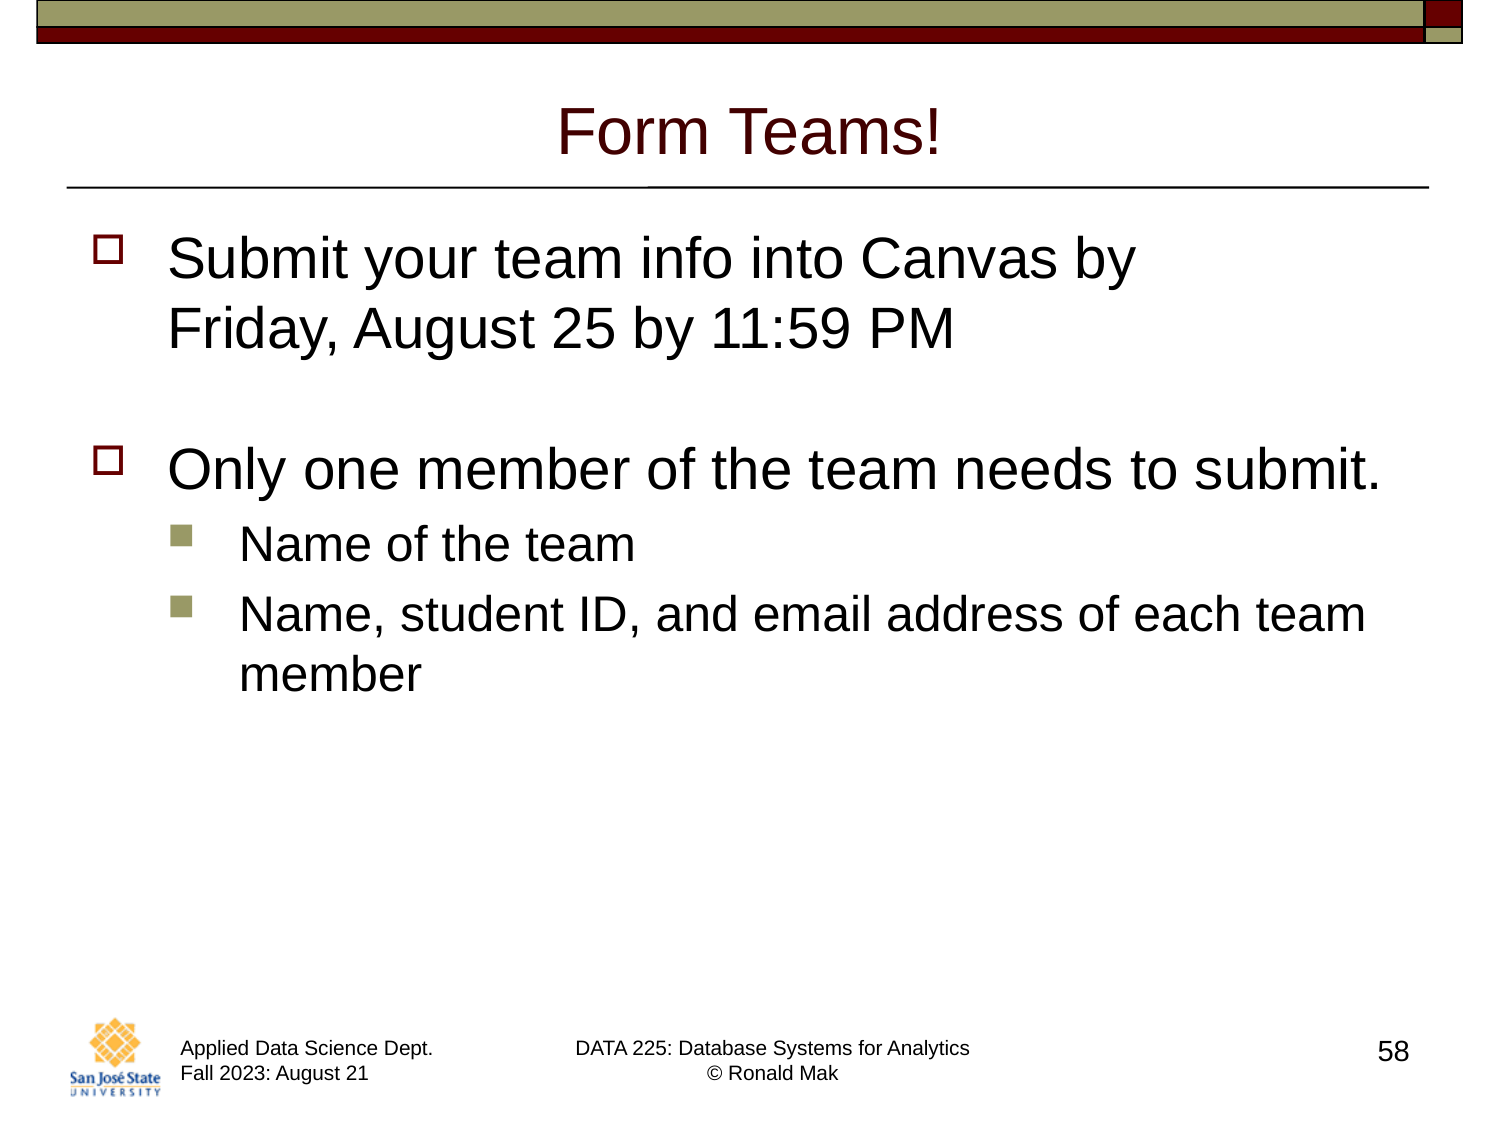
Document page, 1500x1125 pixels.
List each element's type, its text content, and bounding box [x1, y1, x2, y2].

picture [60, 1012, 166, 1112]
list Submit your team info into Canvas by Friday, August 25 by 11:59 PM Only one member of the team needs to submit. Name of the team Name, student ID, and email address of each team member [75, 212, 1425, 1006]
slide_number 58 [1112, 1025, 1425, 1100]
title Form Teams! [75, 67, 1425, 175]
